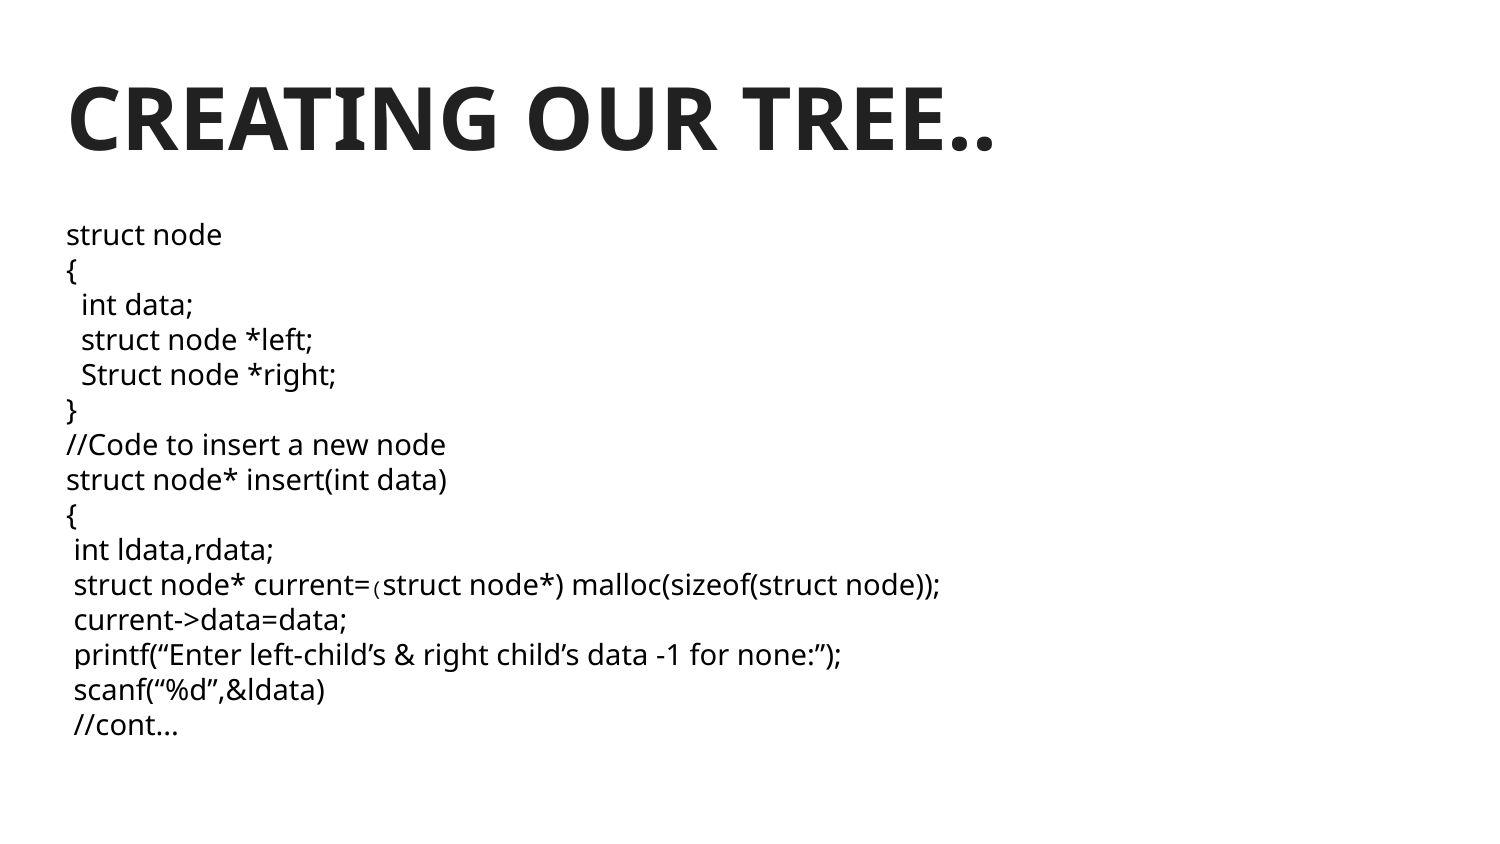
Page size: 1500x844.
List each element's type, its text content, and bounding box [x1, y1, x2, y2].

title CREATING OUR TREE.. [51, 48, 1449, 180]
list struct node { int data; struct node *left; Struct node *right; } //Code to insert a new node struct node* insert(int data) { int ldata,rdata; struct node* current=(struct node*) malloc(sizeof(struct node)); current->data=data; printf(“Enter left-child’s & right child’s data -1 for none:”); scanf(“%d”,&ldata) //cont... [51, 201, 1449, 750]
